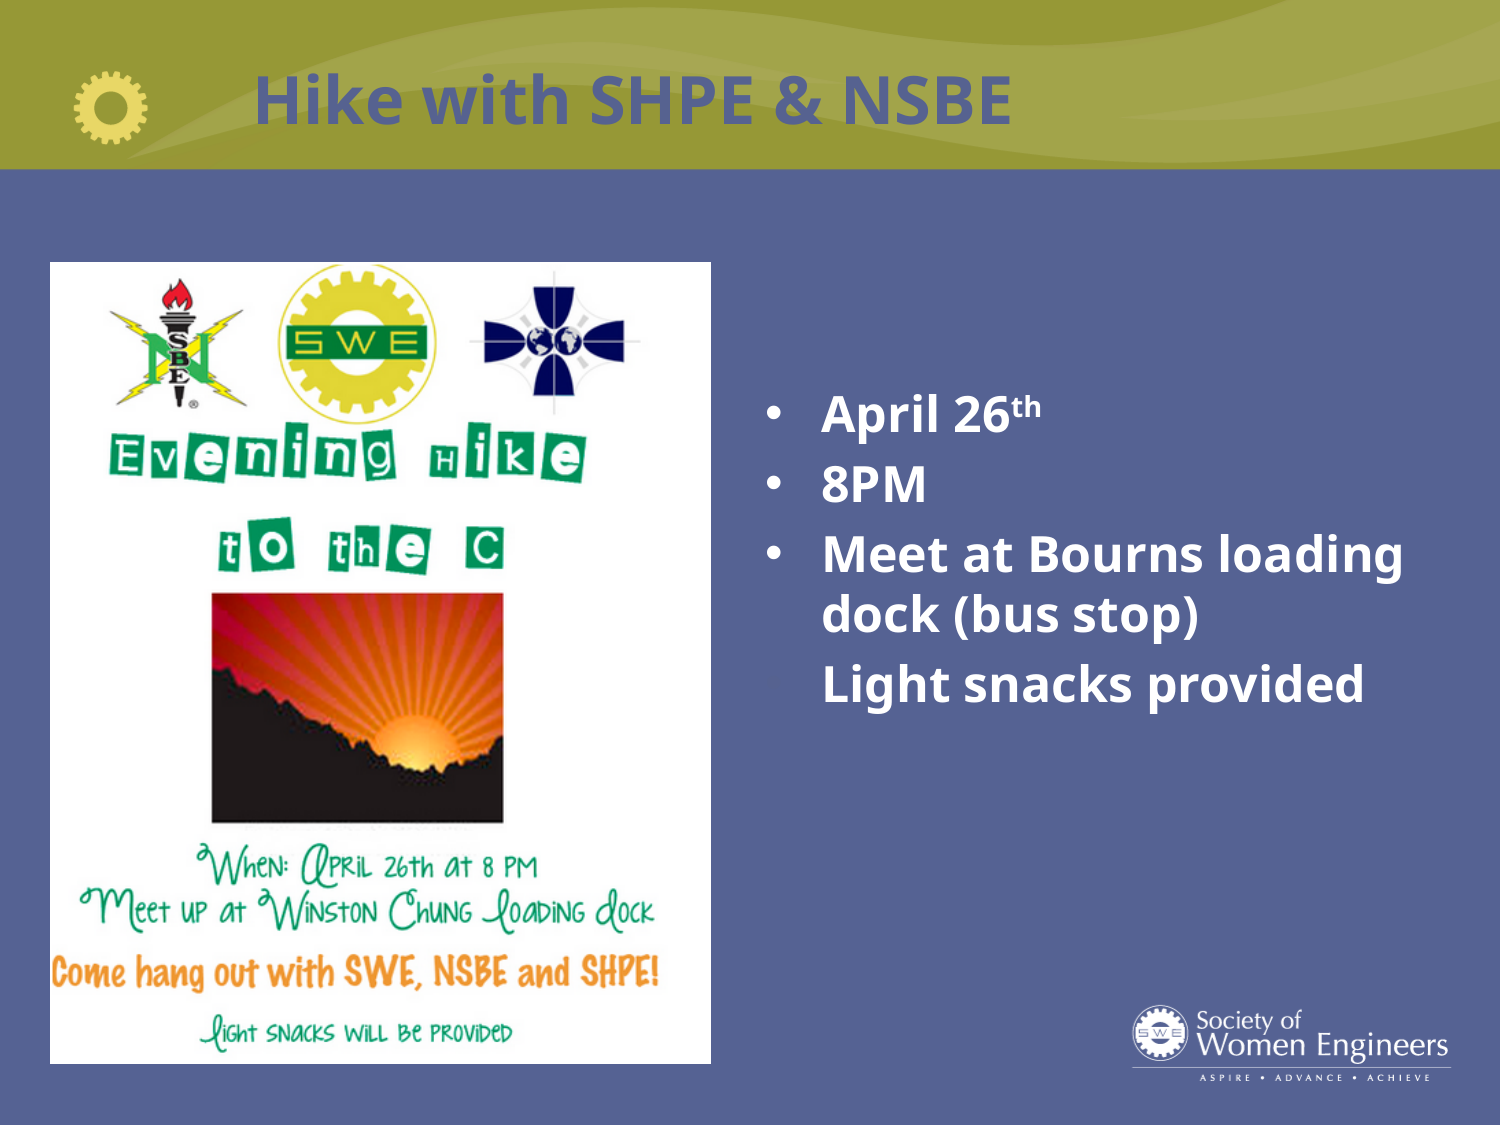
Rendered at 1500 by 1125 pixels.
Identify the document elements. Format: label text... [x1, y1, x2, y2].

picture [0, 0, 1500, 1125]
list Hike with SHPE & NSBE [237, 50, 1425, 150]
list April 26th 8PM Meet at Bourns loading dock (bus stop) Light snacks provided [750, 375, 1463, 963]
